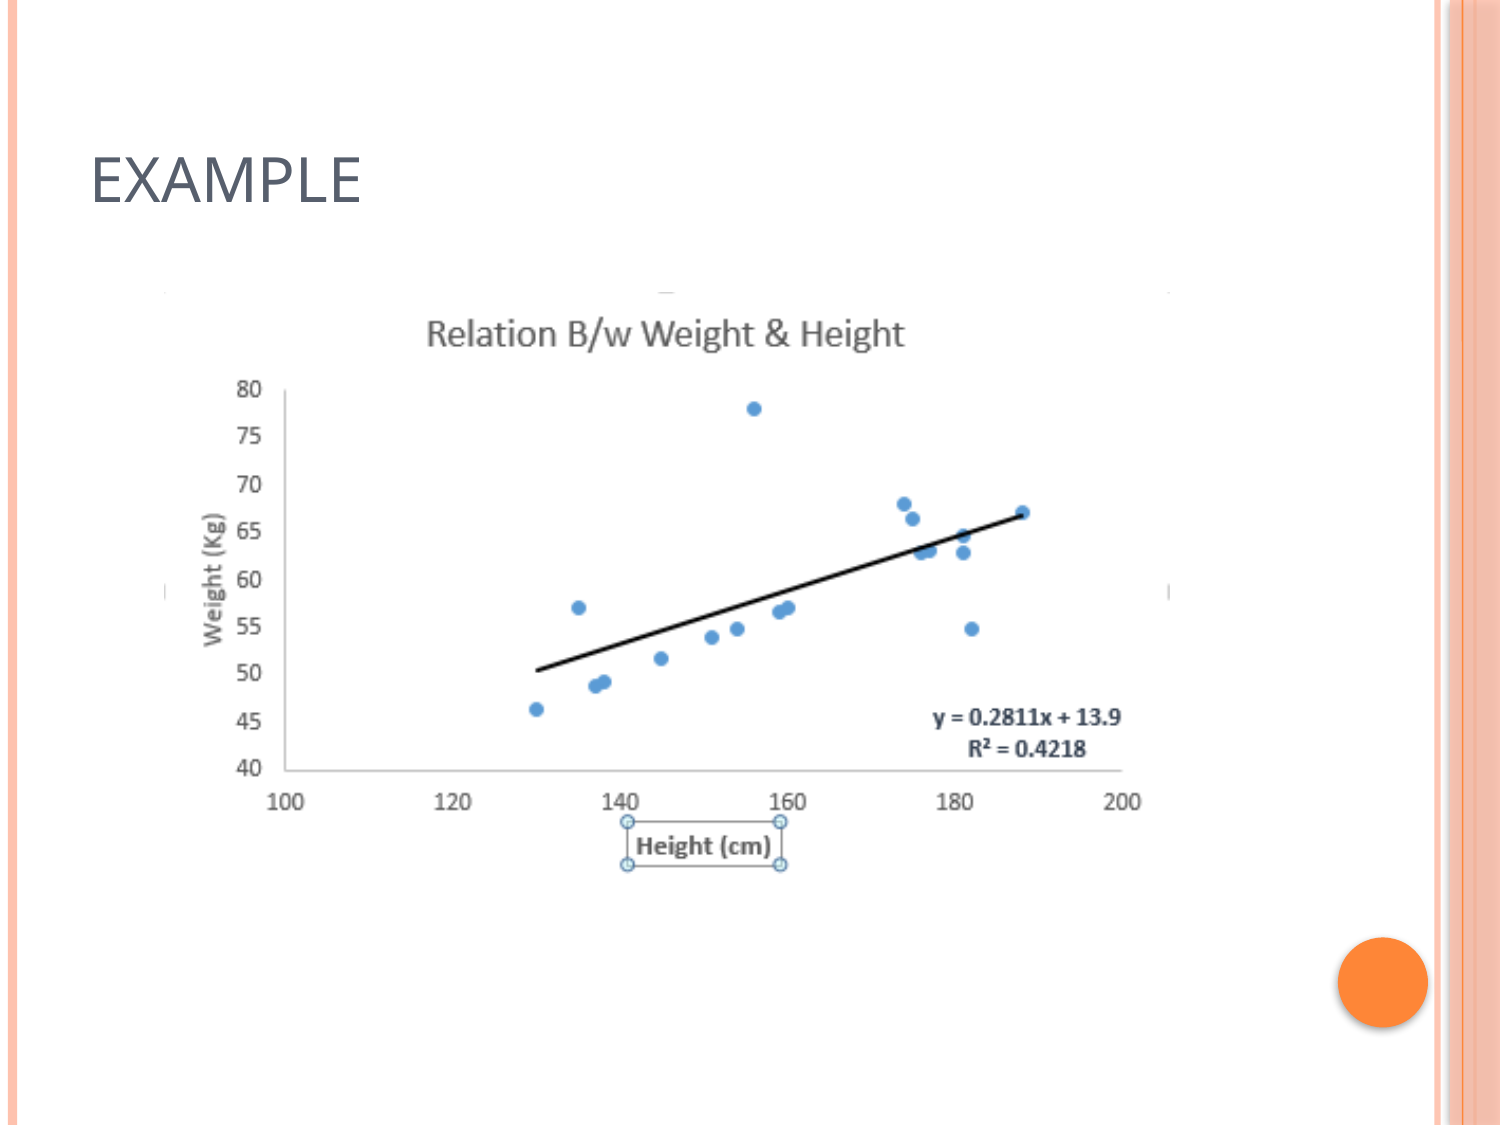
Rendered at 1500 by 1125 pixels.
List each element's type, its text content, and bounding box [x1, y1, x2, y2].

title Example [75, 117, 411, 223]
picture [163, 292, 1170, 892]
